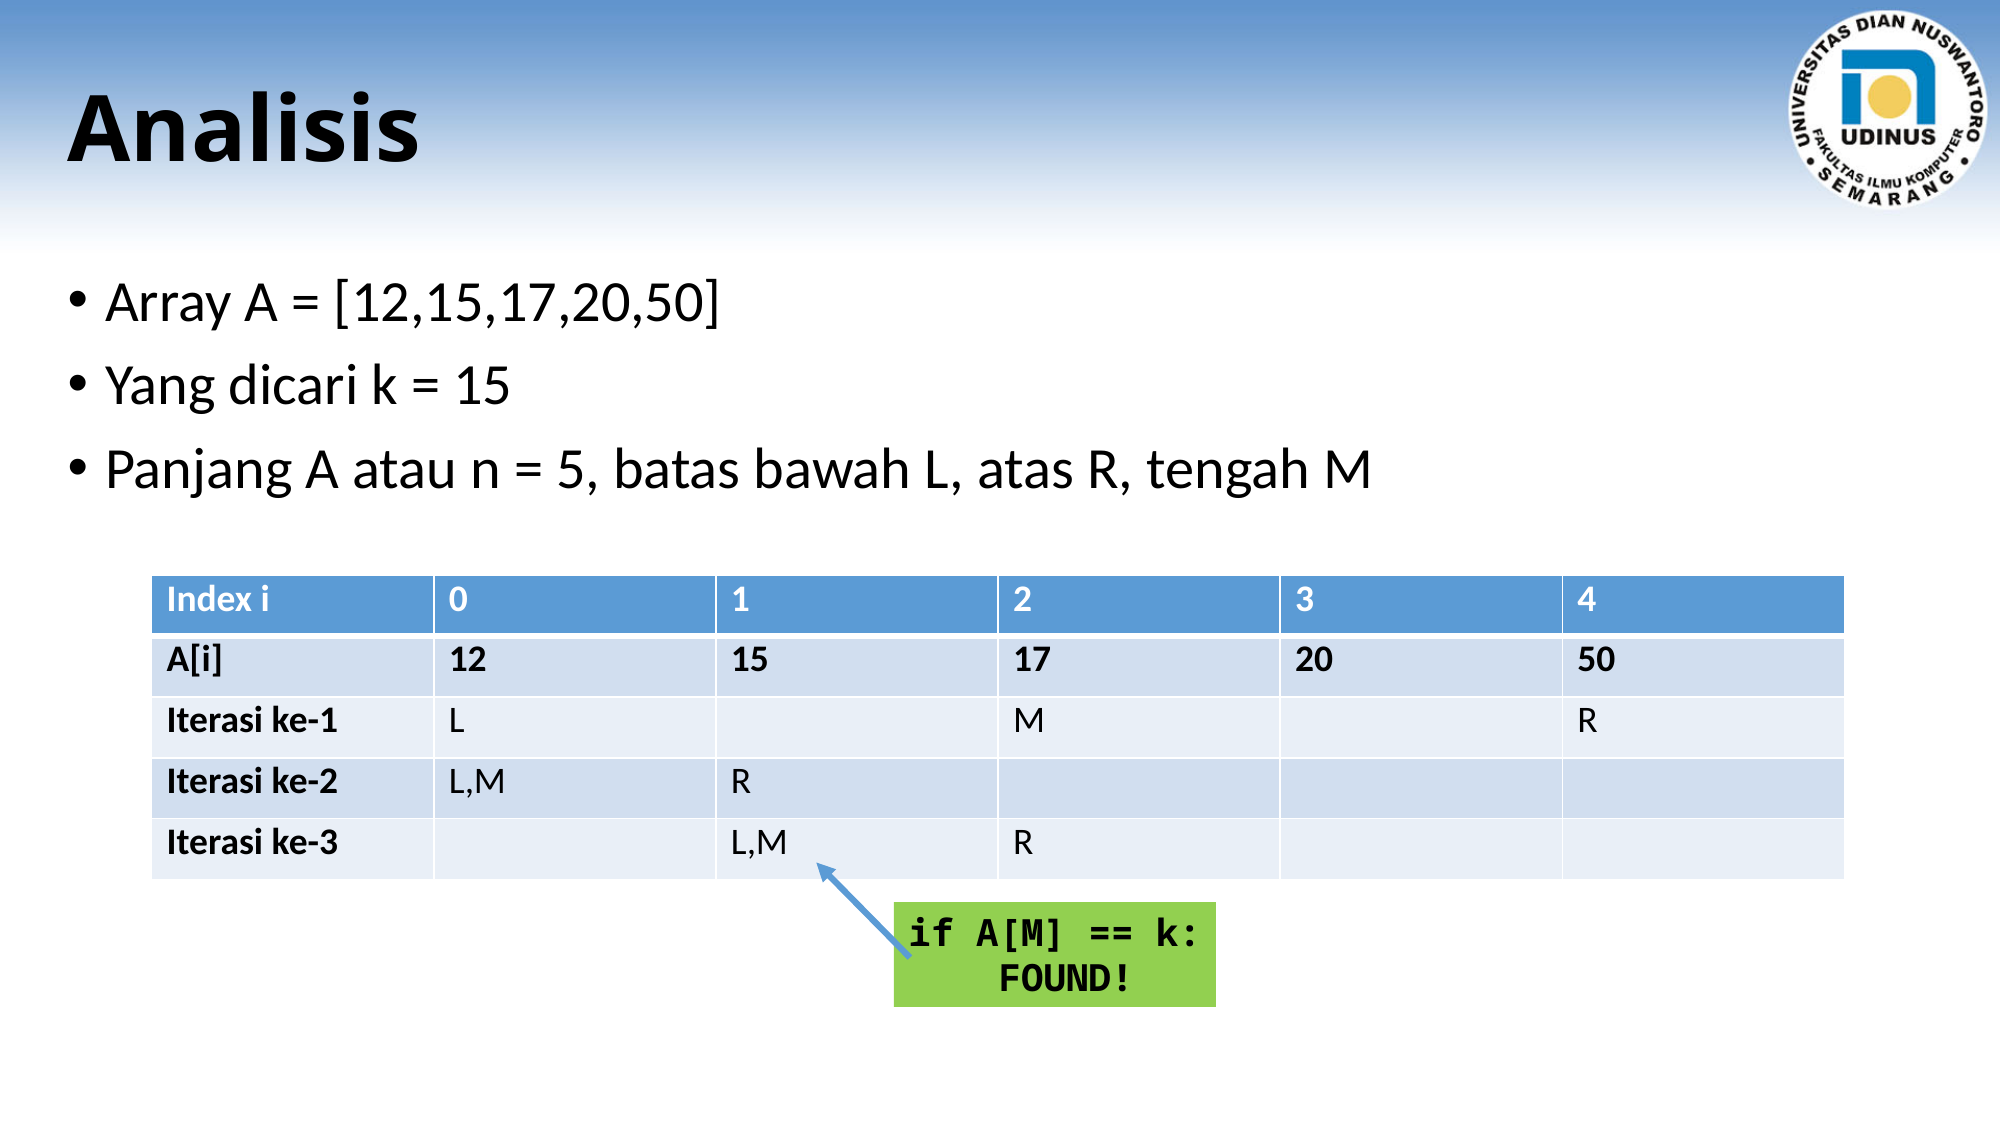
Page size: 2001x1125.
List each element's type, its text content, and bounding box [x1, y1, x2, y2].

table_cell [435, 819, 715, 879]
table_cell M [999, 698, 1279, 757]
picture [0, 0, 2000, 1125]
table_header 1 [717, 576, 997, 633]
table_cell [717, 698, 997, 757]
table_cell Iterasi ke-3 [152, 819, 433, 879]
table_cell L,M [717, 819, 997, 879]
table_cell [1281, 819, 1562, 879]
table_cell L,M [435, 759, 715, 818]
text_box if A[M] == k: FOUND! [893, 902, 1216, 1007]
table_cell [1563, 819, 1844, 879]
table_cell 20 [1281, 639, 1562, 696]
table_cell 12 [435, 639, 715, 696]
table_cell L [435, 698, 715, 757]
table_cell 17 [999, 639, 1279, 696]
table_cell R [999, 819, 1279, 879]
list Array A = [12,15,17,20,50] Yang dicari k = 15 Panjang A atau n = 5, batas bawah L, atas R, tengah M [52, 263, 1953, 1021]
title Analisis [52, 22, 1700, 241]
table_cell Iterasi ke-1 [152, 698, 433, 757]
table_header 2 [999, 576, 1279, 633]
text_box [816, 862, 910, 958]
table_header 4 [1563, 576, 1844, 633]
table_cell R [717, 759, 997, 818]
table_cell [1563, 759, 1844, 818]
table_cell [999, 759, 1279, 818]
table_header Index i [152, 576, 433, 633]
table_cell 50 [1563, 639, 1844, 696]
table_cell [1281, 698, 1562, 757]
table_cell [1281, 759, 1562, 818]
table_cell Iterasi ke-2 [152, 759, 433, 818]
table_cell A[i] [152, 639, 433, 696]
table_cell 15 [717, 639, 997, 696]
table_header 3 [1281, 576, 1562, 633]
table_header 0 [435, 576, 715, 633]
table_cell R [1563, 698, 1844, 757]
